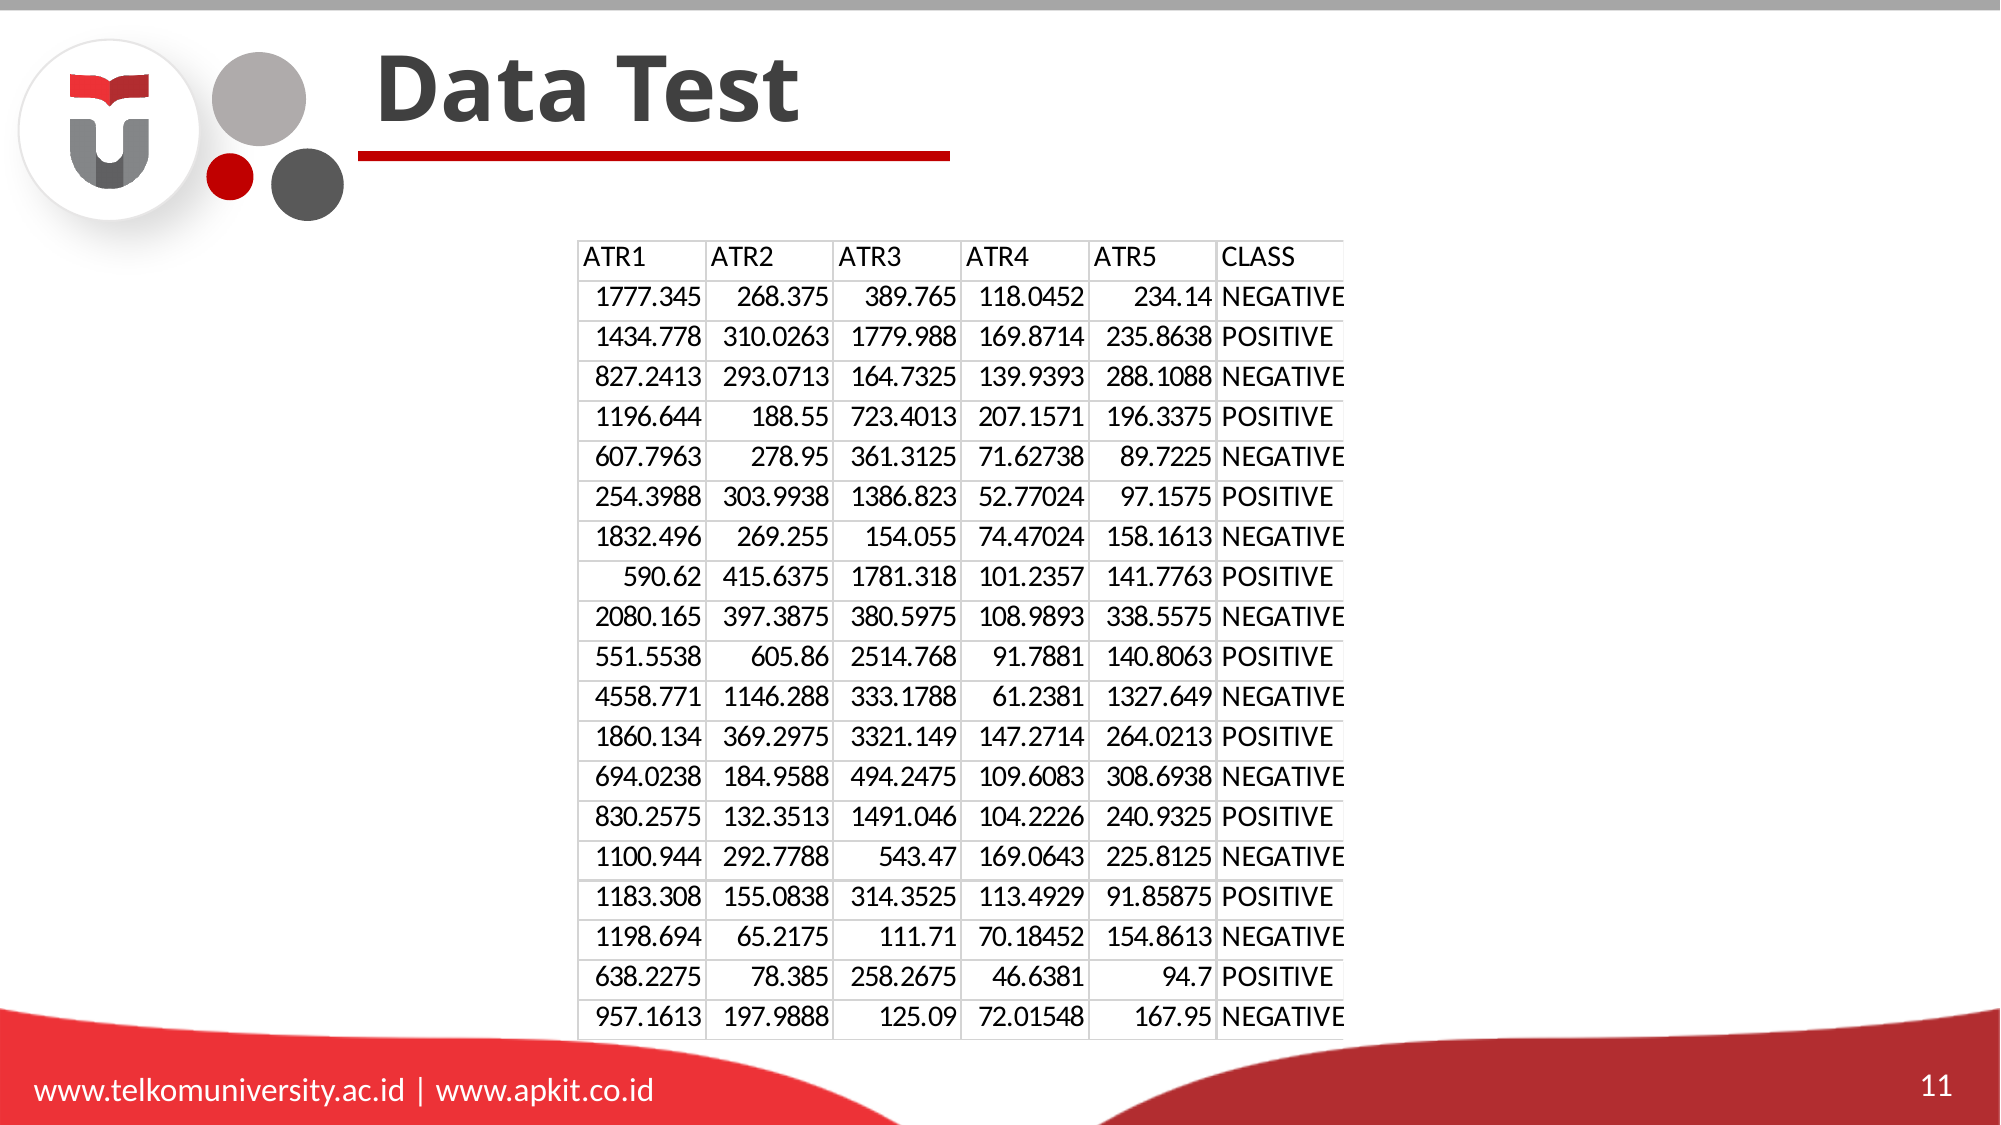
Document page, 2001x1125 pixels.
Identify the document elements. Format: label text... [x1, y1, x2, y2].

slide_number 11 [1517, 1053, 1968, 1114]
picture [69, 74, 149, 190]
footer www.telkomuniversity.ac.id | www.apkit.co.id [18, 1053, 813, 1124]
picture [0, 240, 2000, 1125]
title Data Test [358, 39, 1900, 144]
